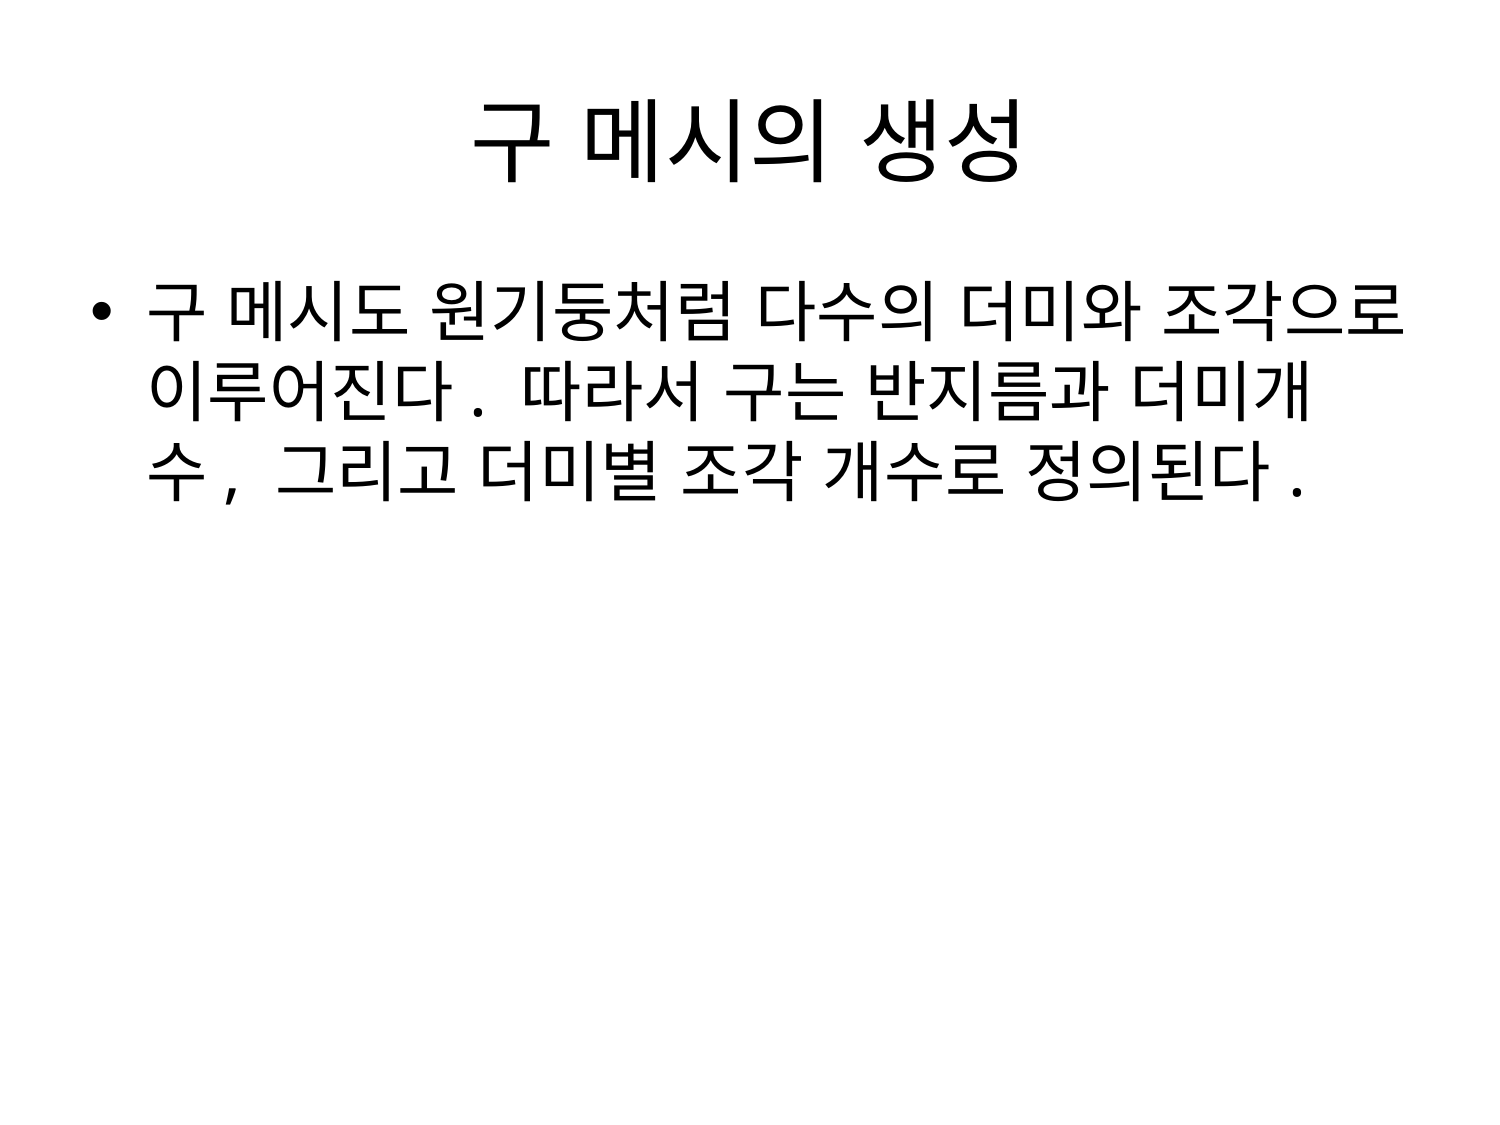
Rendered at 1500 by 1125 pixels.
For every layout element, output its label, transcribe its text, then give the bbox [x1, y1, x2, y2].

list 구 메시도 원기둥처럼 다수의 더미와 조각으로 이루어진다. 따라서 구는 반지름과 더미개수, 그리고 더미별 조각 개수로 정의된다. [75, 262, 1425, 1005]
title 구 메시의 생성 [75, 45, 1425, 233]
